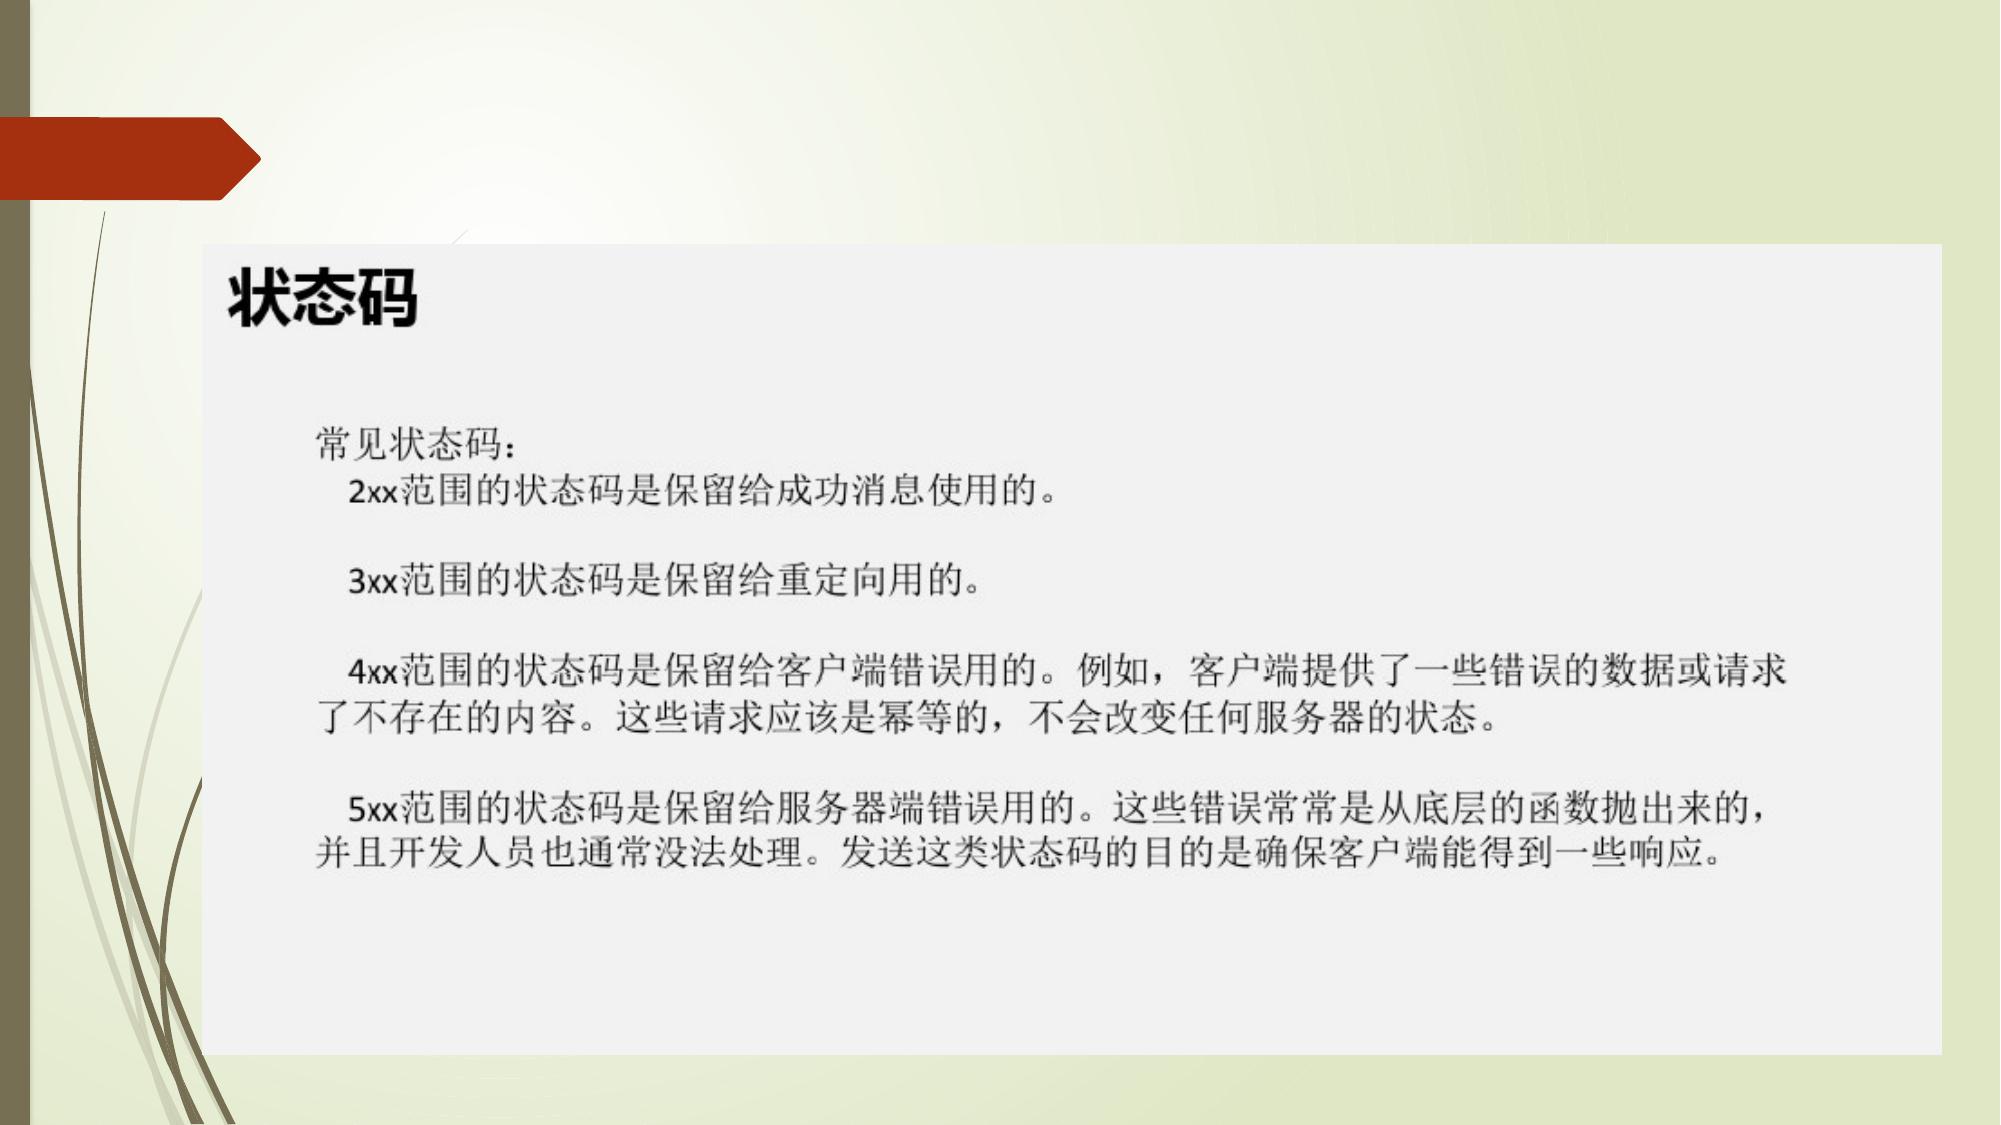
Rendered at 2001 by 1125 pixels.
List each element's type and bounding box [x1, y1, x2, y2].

picture [202, 244, 1943, 1056]
